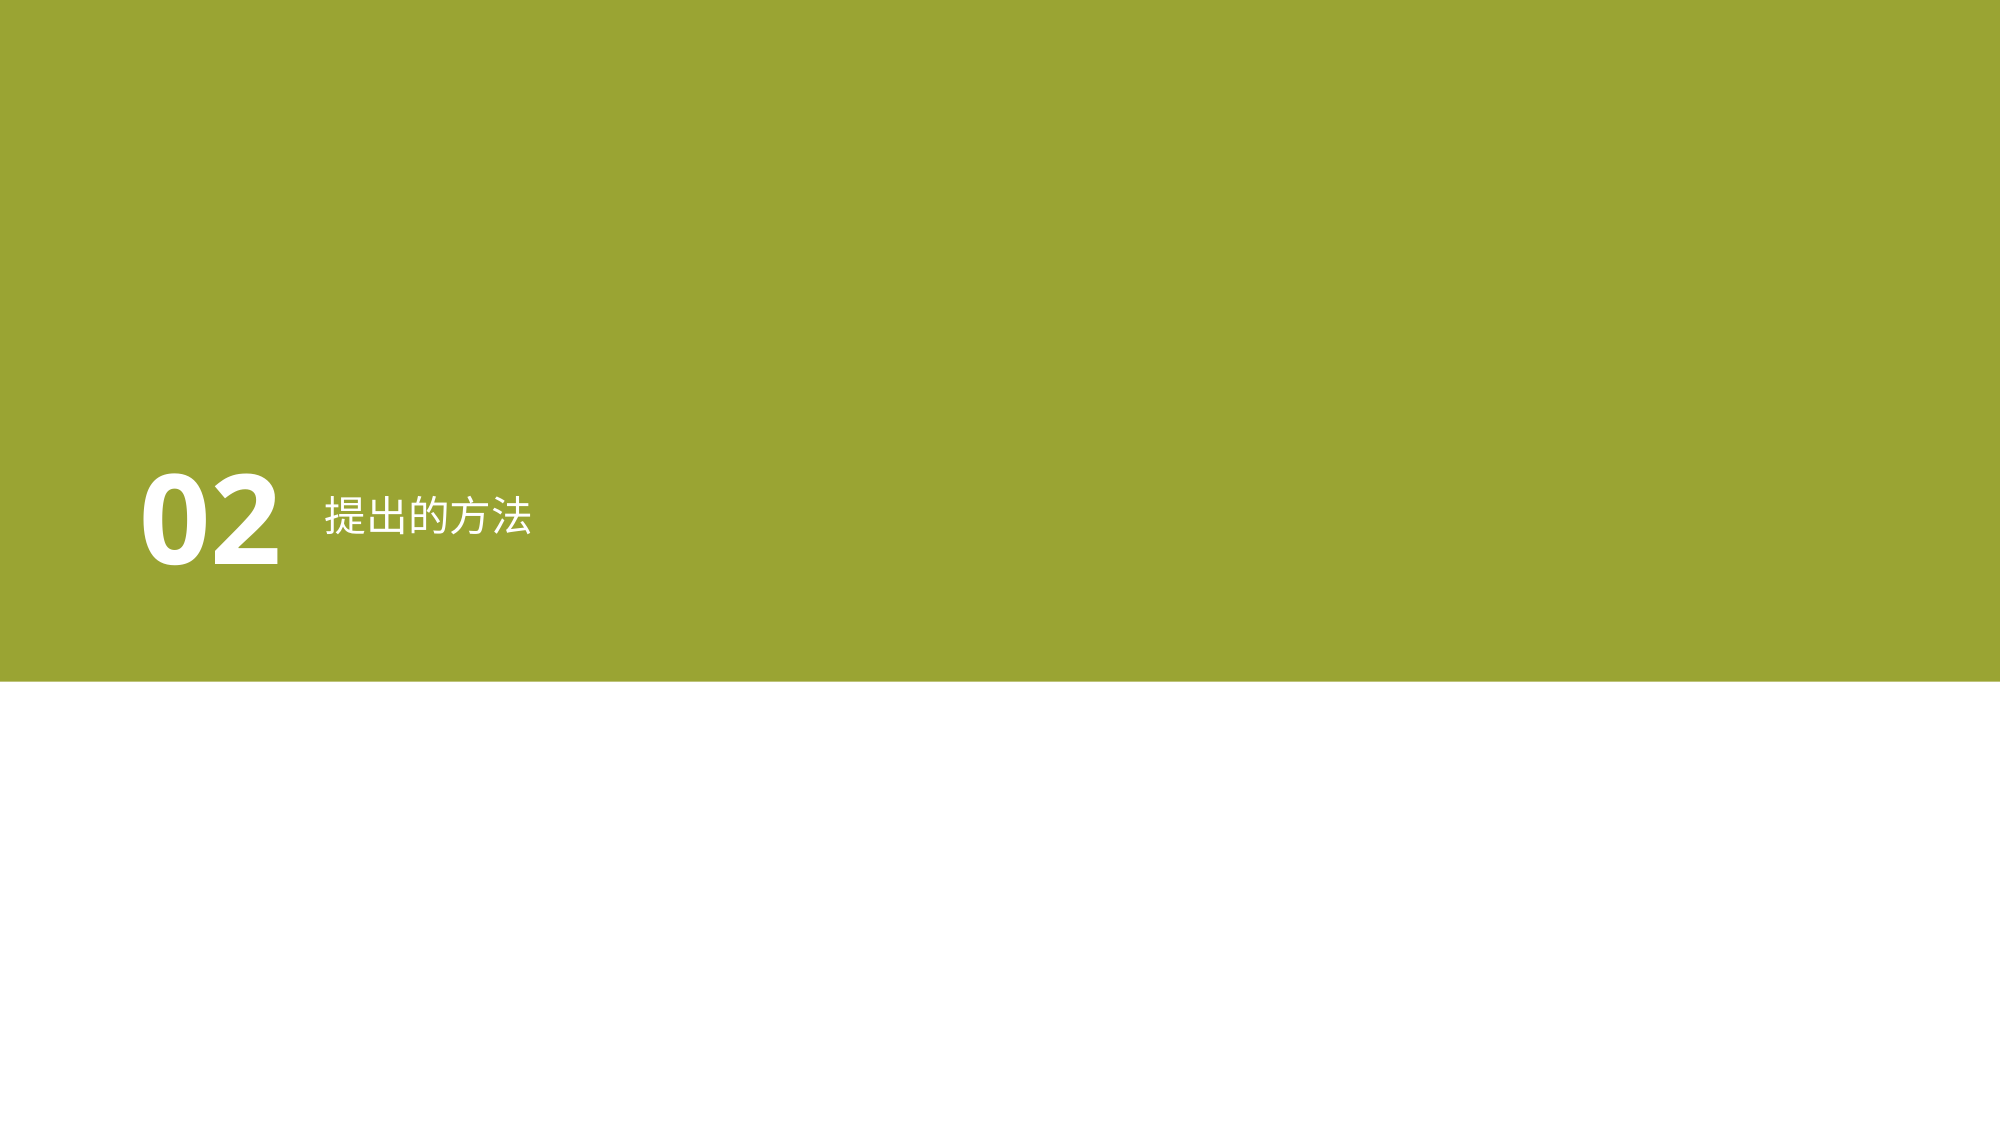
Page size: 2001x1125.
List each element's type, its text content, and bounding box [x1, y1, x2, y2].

list 提出的方法 [310, 488, 937, 548]
list 02 [124, 449, 310, 587]
